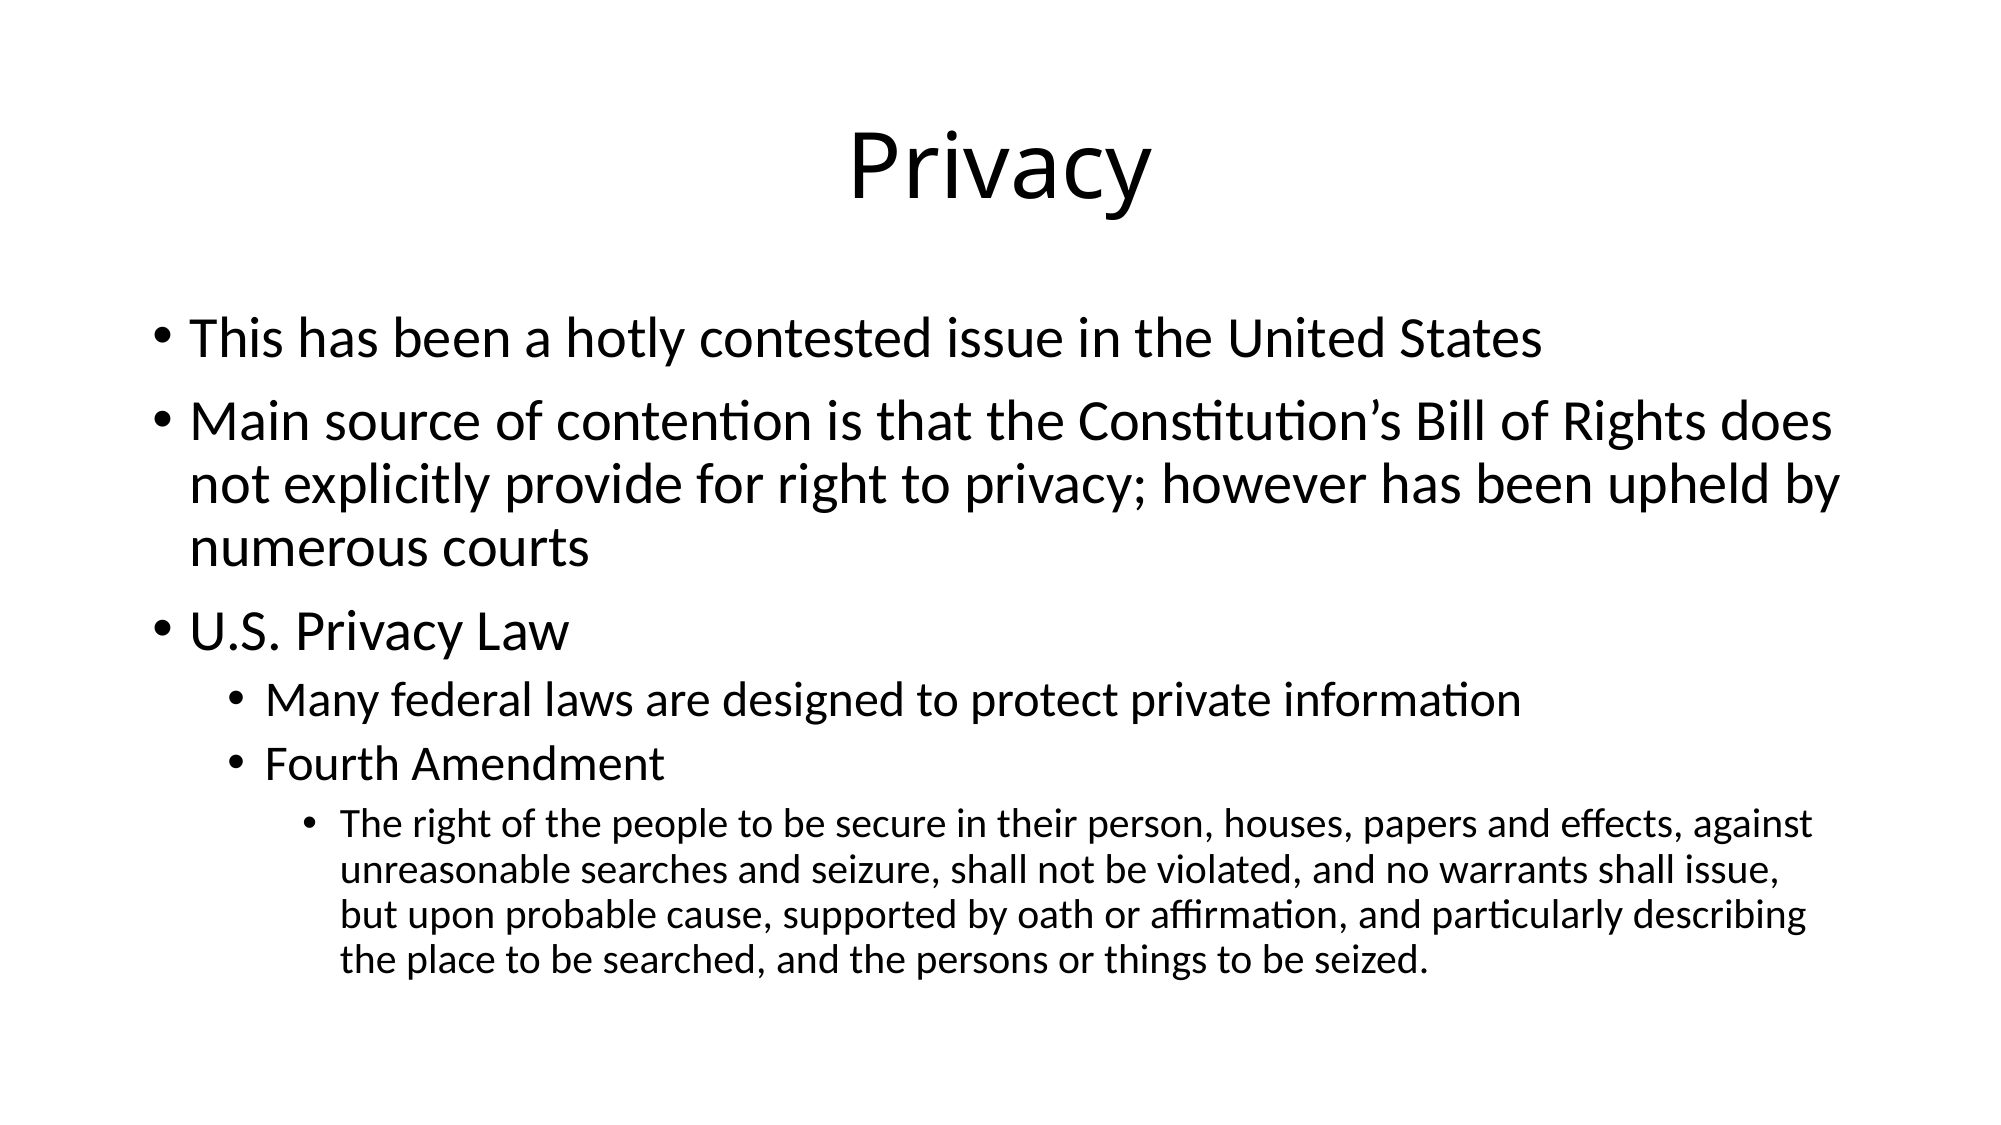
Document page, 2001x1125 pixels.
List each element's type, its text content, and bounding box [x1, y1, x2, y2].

list This has been a hotly contested issue in the United States Main source of contention is that the Constitution’s Bill of Rights does not explicitly provide for right to privacy; however has been upheld by numerous courts U.S. Privacy Law Many federal laws are designed to protect private information Fourth Amendment The right of the people to be secure in their person, houses, papers and effects, against unreasonable searches and seizure, shall not be violated, and no warrants shall issue, but upon probable cause, supported by oath or affirmation, and particularly describing the place to be searched, and the persons or things to be seized. [137, 299, 1863, 1014]
title Privacy [137, 59, 1863, 278]
